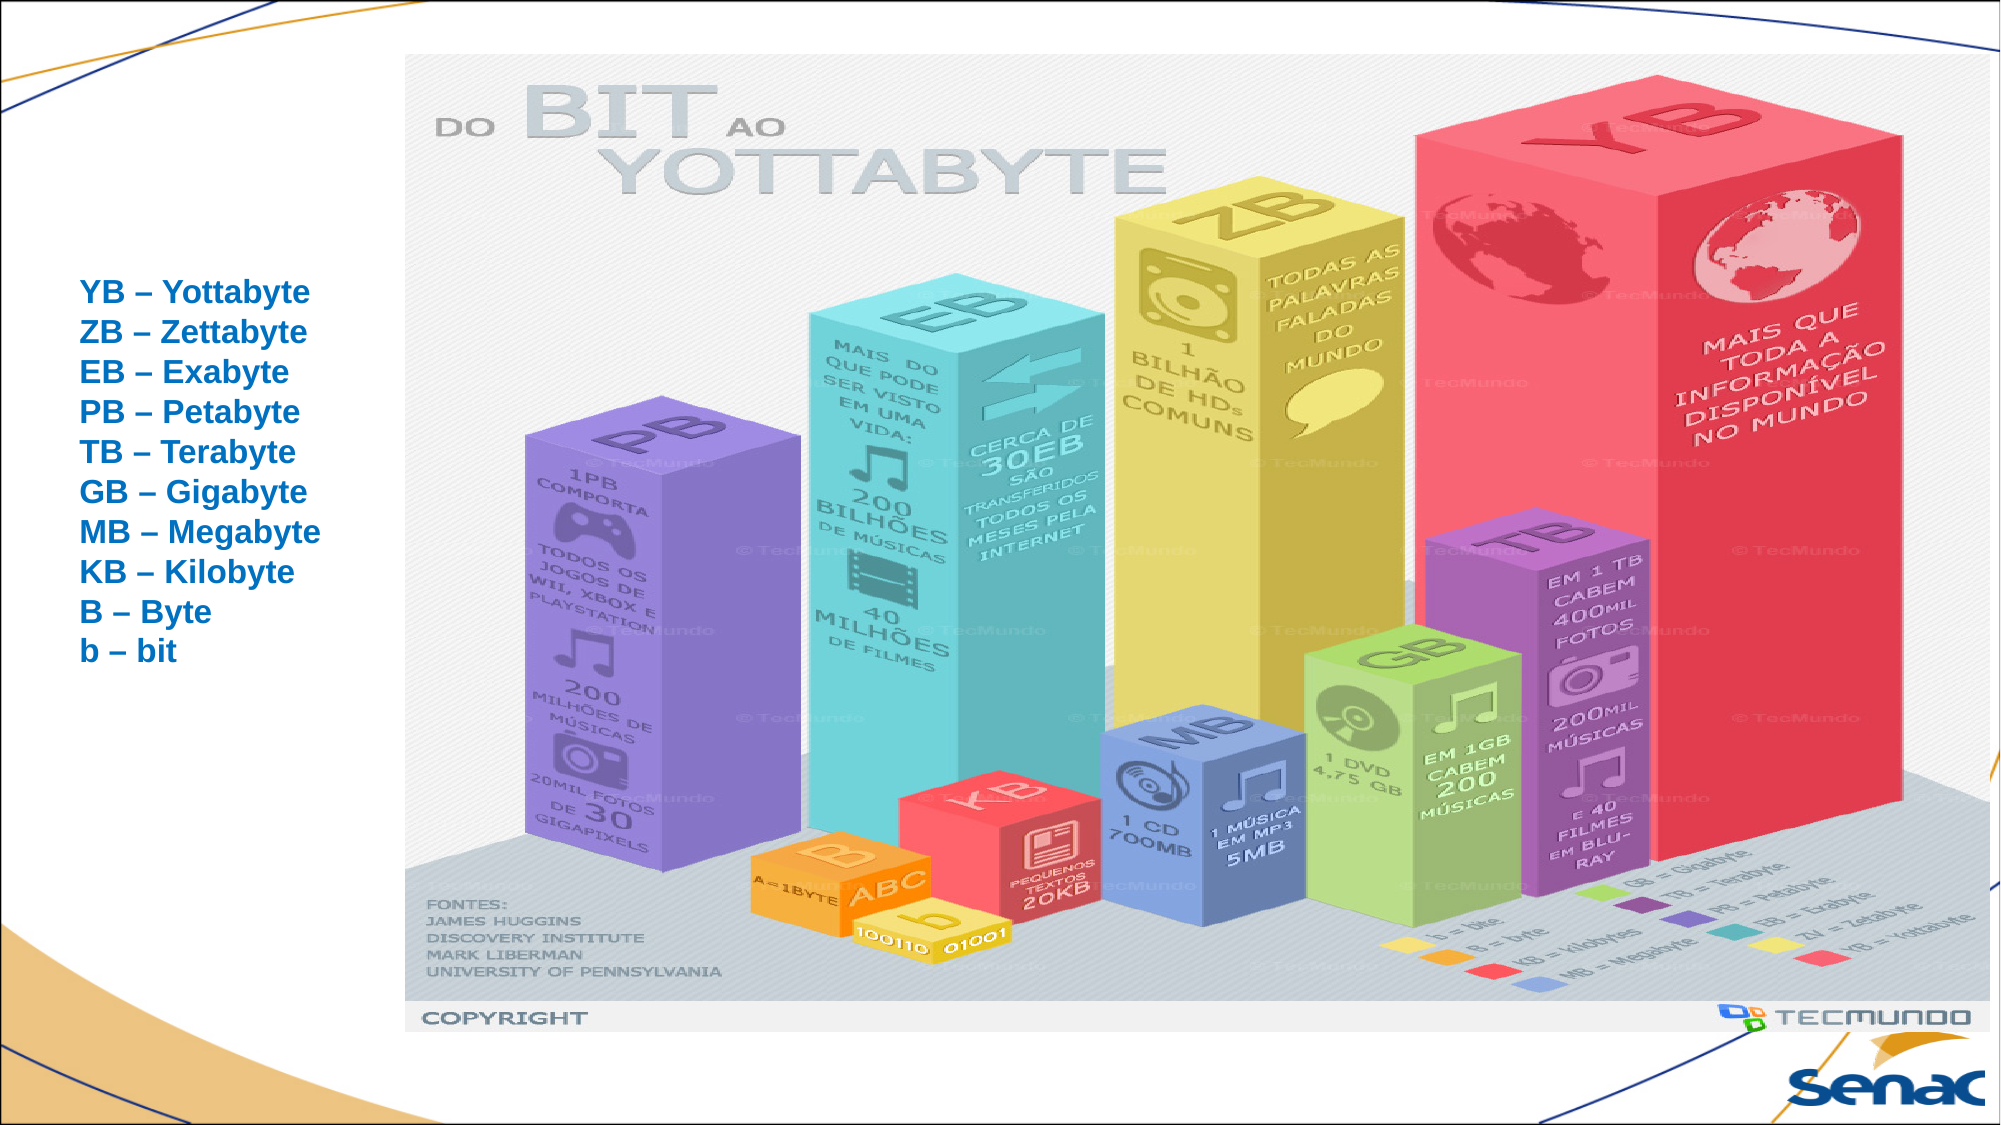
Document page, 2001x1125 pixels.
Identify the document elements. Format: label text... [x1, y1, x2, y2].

text_box YB – Yottabyte ZB – Zettabyte EB – Exabyte PB – Petabyte TB – Terabyte GB – Gigabyte MB – Megabyte KB – Kilobyte B – Byte b – bit [64, 262, 361, 737]
picture [0, 0, 2001, 1125]
